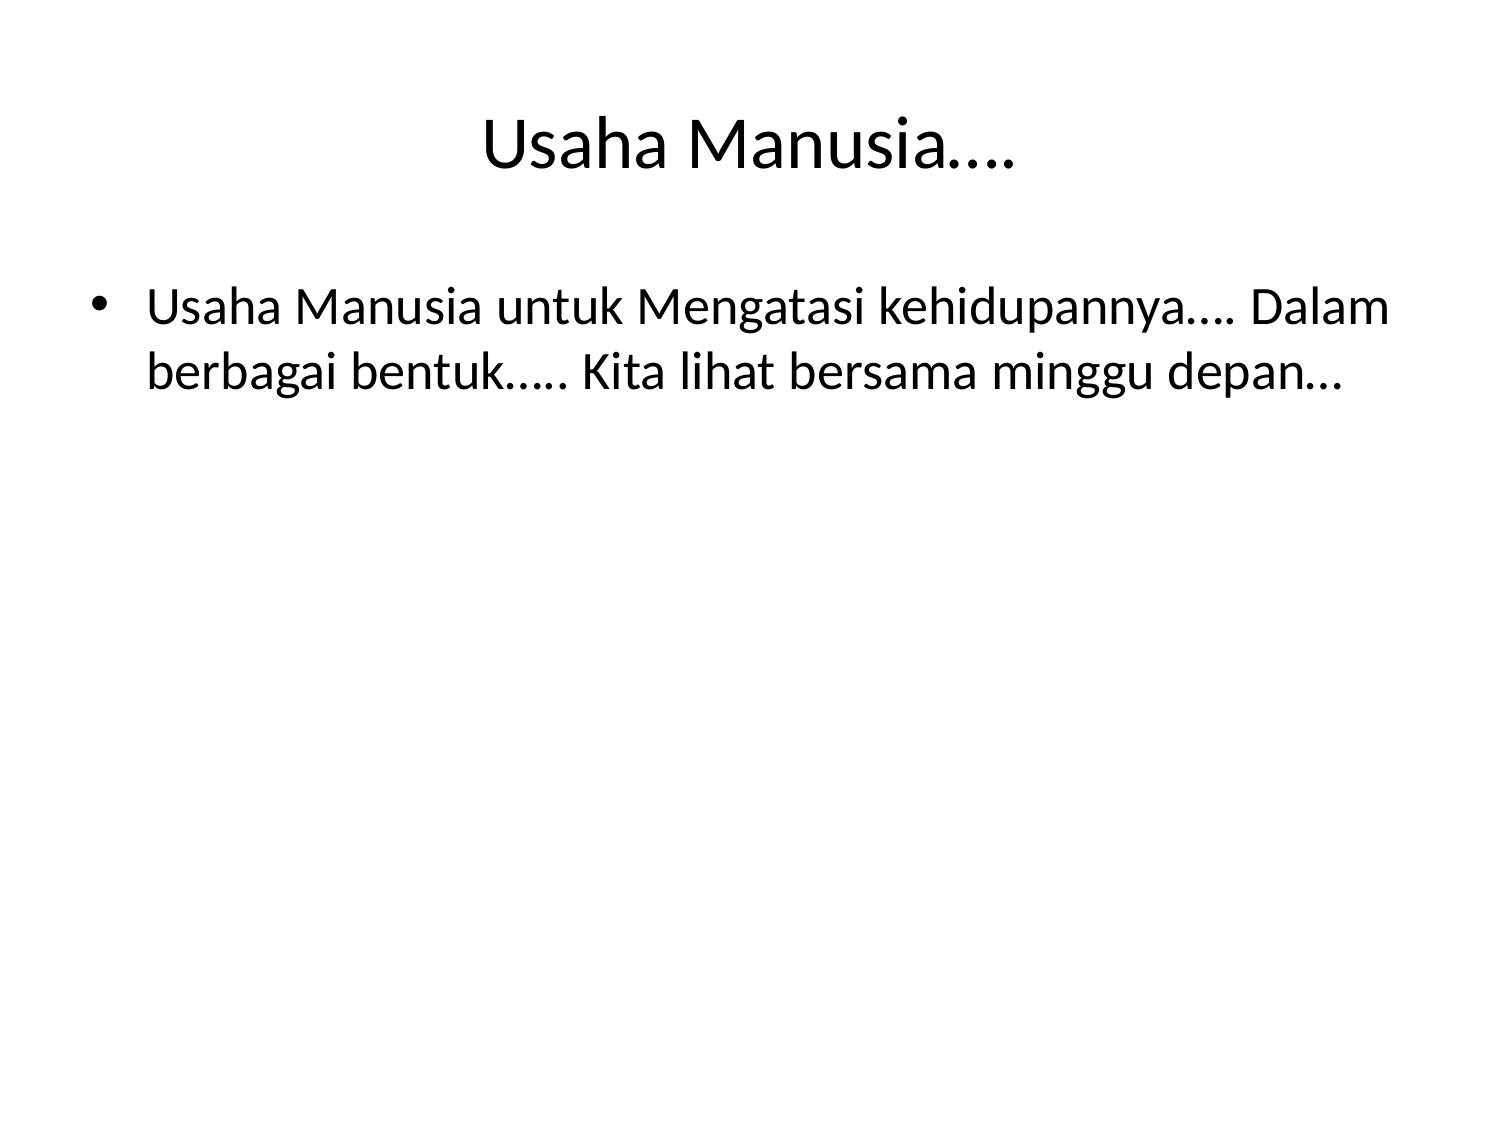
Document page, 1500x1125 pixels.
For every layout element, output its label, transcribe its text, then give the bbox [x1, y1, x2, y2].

list Usaha Manusia untuk Mengatasi kehidupannya…. Dalam berbagai bentuk….. Kita lihat bersama minggu depan… [75, 262, 1425, 1005]
title Usaha Manusia…. [75, 45, 1425, 233]
